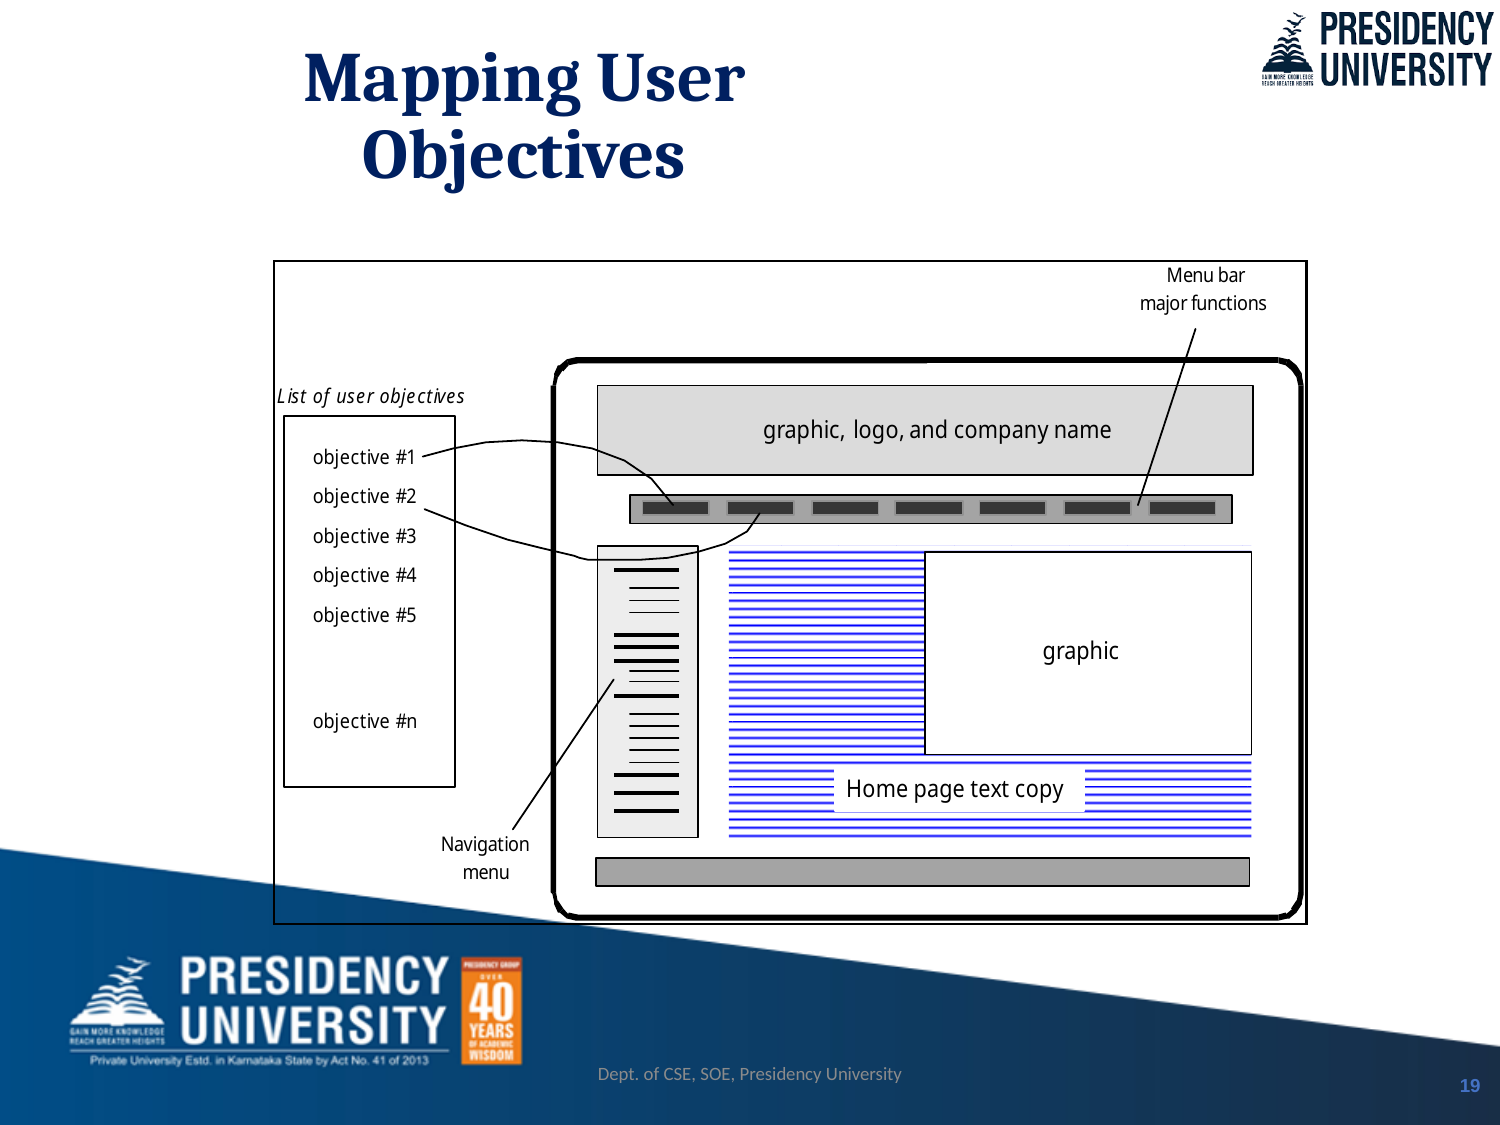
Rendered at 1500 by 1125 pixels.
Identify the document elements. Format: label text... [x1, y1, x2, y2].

picture [0, 845, 1500, 1125]
picture [1254, 0, 1500, 96]
footer Dept. of CSE, SOE, Presidency University [496, 1042, 1004, 1103]
slide_number 19 [1158, 1054, 1496, 1115]
picture [274, 261, 1306, 923]
title Mapping User Objectives [125, 19, 925, 216]
